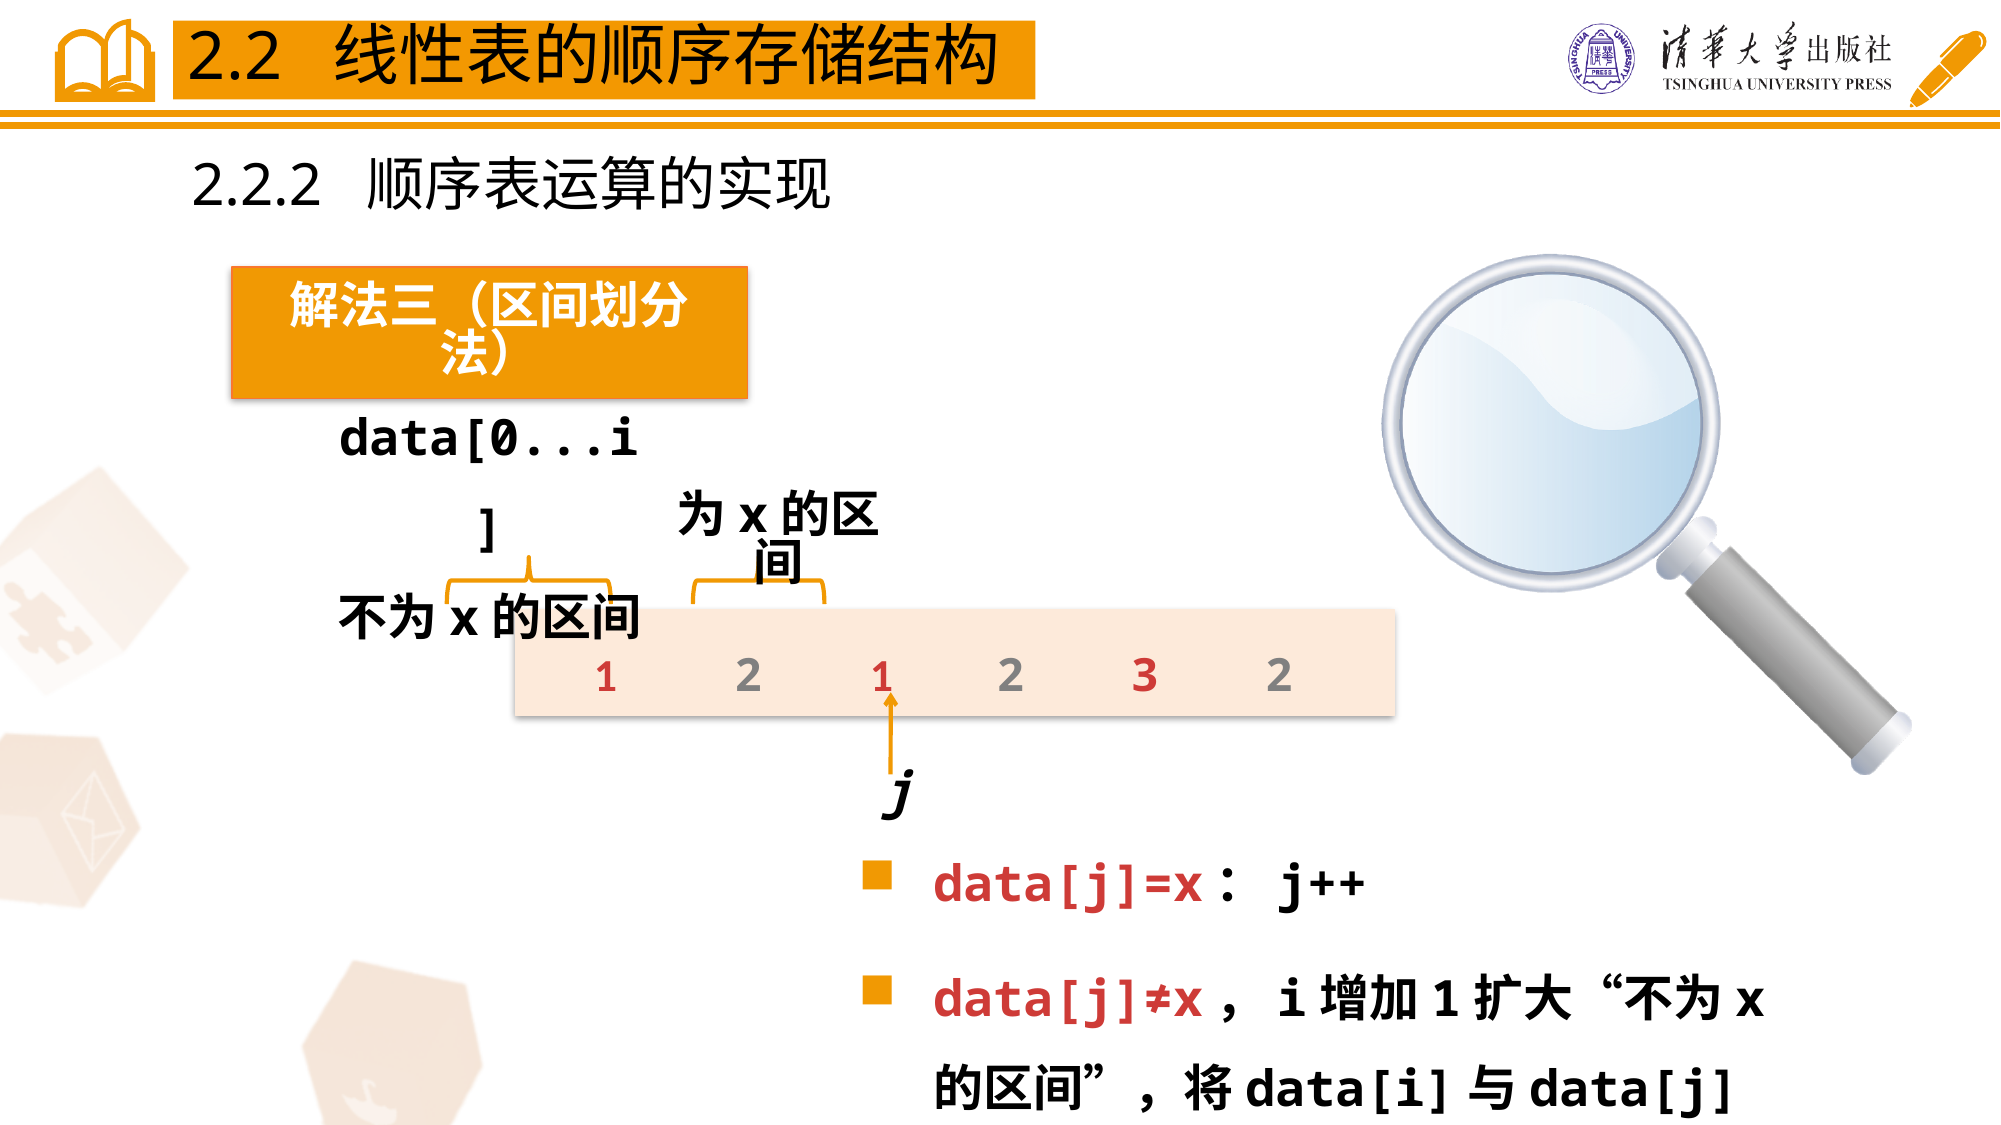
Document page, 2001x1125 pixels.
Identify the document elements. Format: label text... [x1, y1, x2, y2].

picture [1531, 0, 1973, 149]
text_box 为x的区间 [639, 487, 918, 598]
text_box 解法三（区间划分法） [231, 266, 748, 399]
picture [1936, 78, 1948, 90]
text_box 1 2 1 2 3 2 [515, 609, 1376, 716]
text_box 2.2 线性表的顺序存储结构 [173, 20, 1036, 100]
text_box 2.2.2 顺序表运算的实现 [161, 153, 1119, 225]
text_box data[0...i] 不为x的区间 [316, 406, 664, 653]
picture [1381, 253, 1912, 775]
text_box [692, 598, 825, 605]
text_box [843, 692, 1792, 1118]
